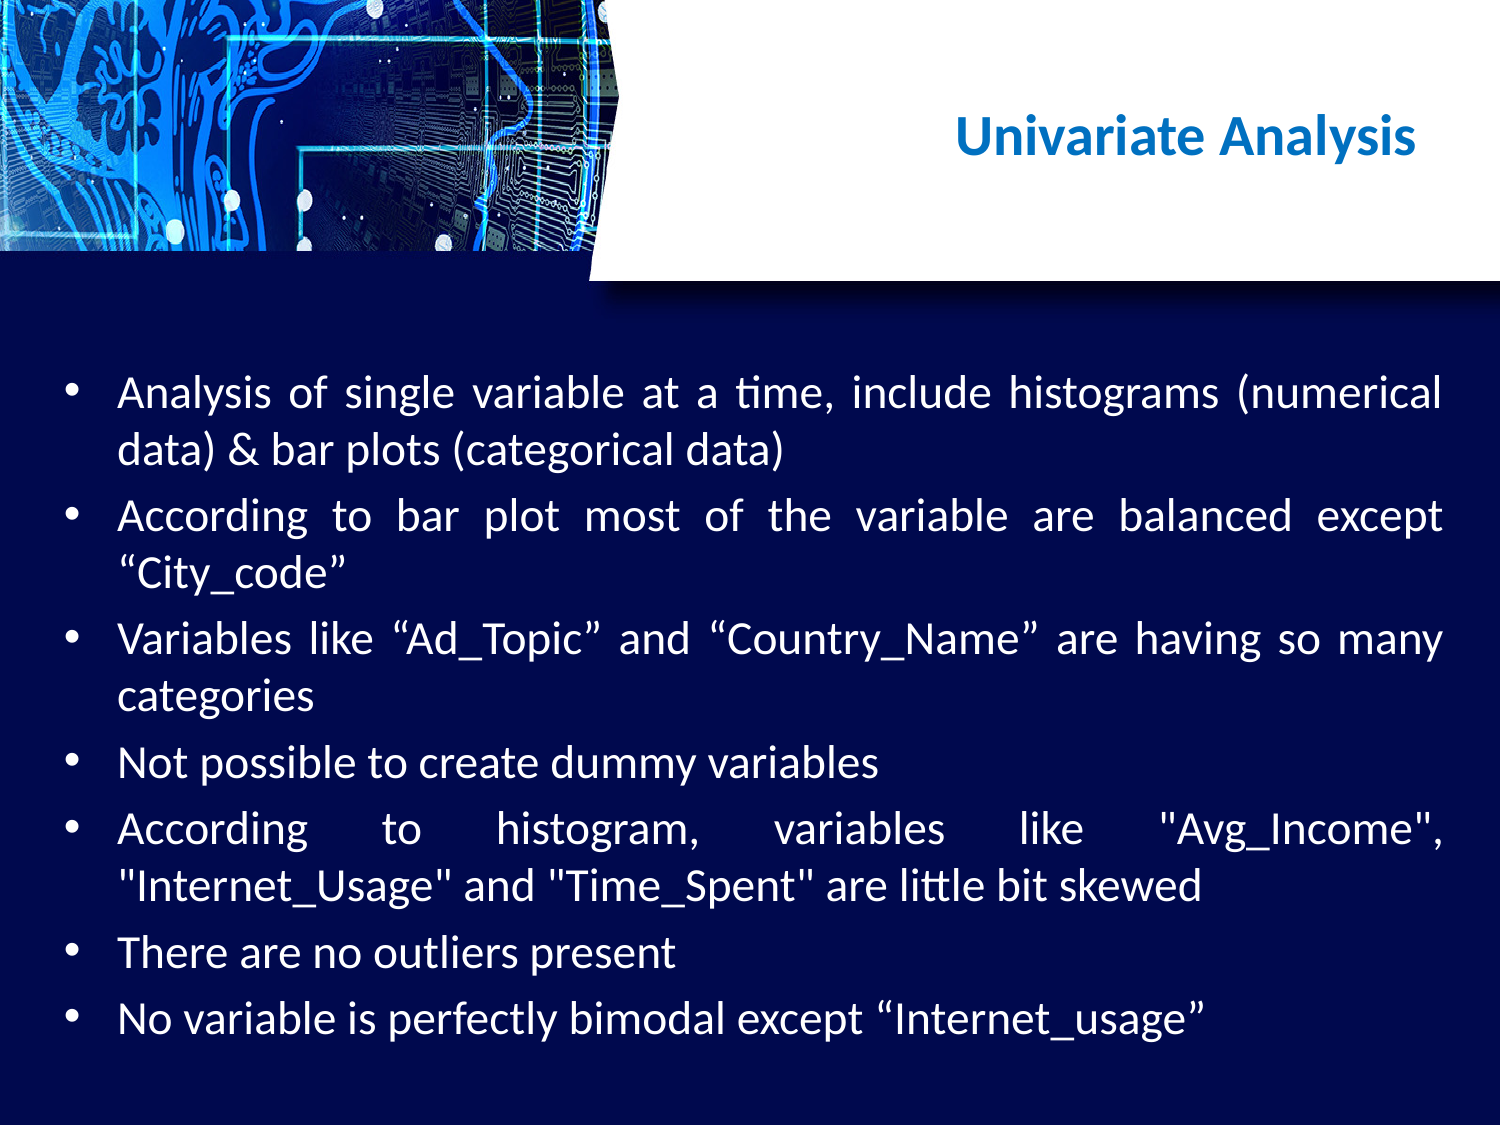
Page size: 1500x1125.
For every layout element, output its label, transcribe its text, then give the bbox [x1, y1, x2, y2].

list Analysis of single variable at a time, include histograms (numerical data) & bar plots (categorical data) According to bar plot most of the variable are balanced except “City_code” Variables like “Ad_Topic” and “Country_Name” are having so many categories Not possible to create dummy variables According to histogram, variables like "Avg_Income", "Internet_Usage" and "Time_Spent" are little bit skewed There are no outliers present No variable is perfectly bimodal except “Internet_usage” [48, 353, 1461, 1055]
picture [0, 0, 1500, 1125]
title Univariate Analysis [77, 49, 1433, 217]
